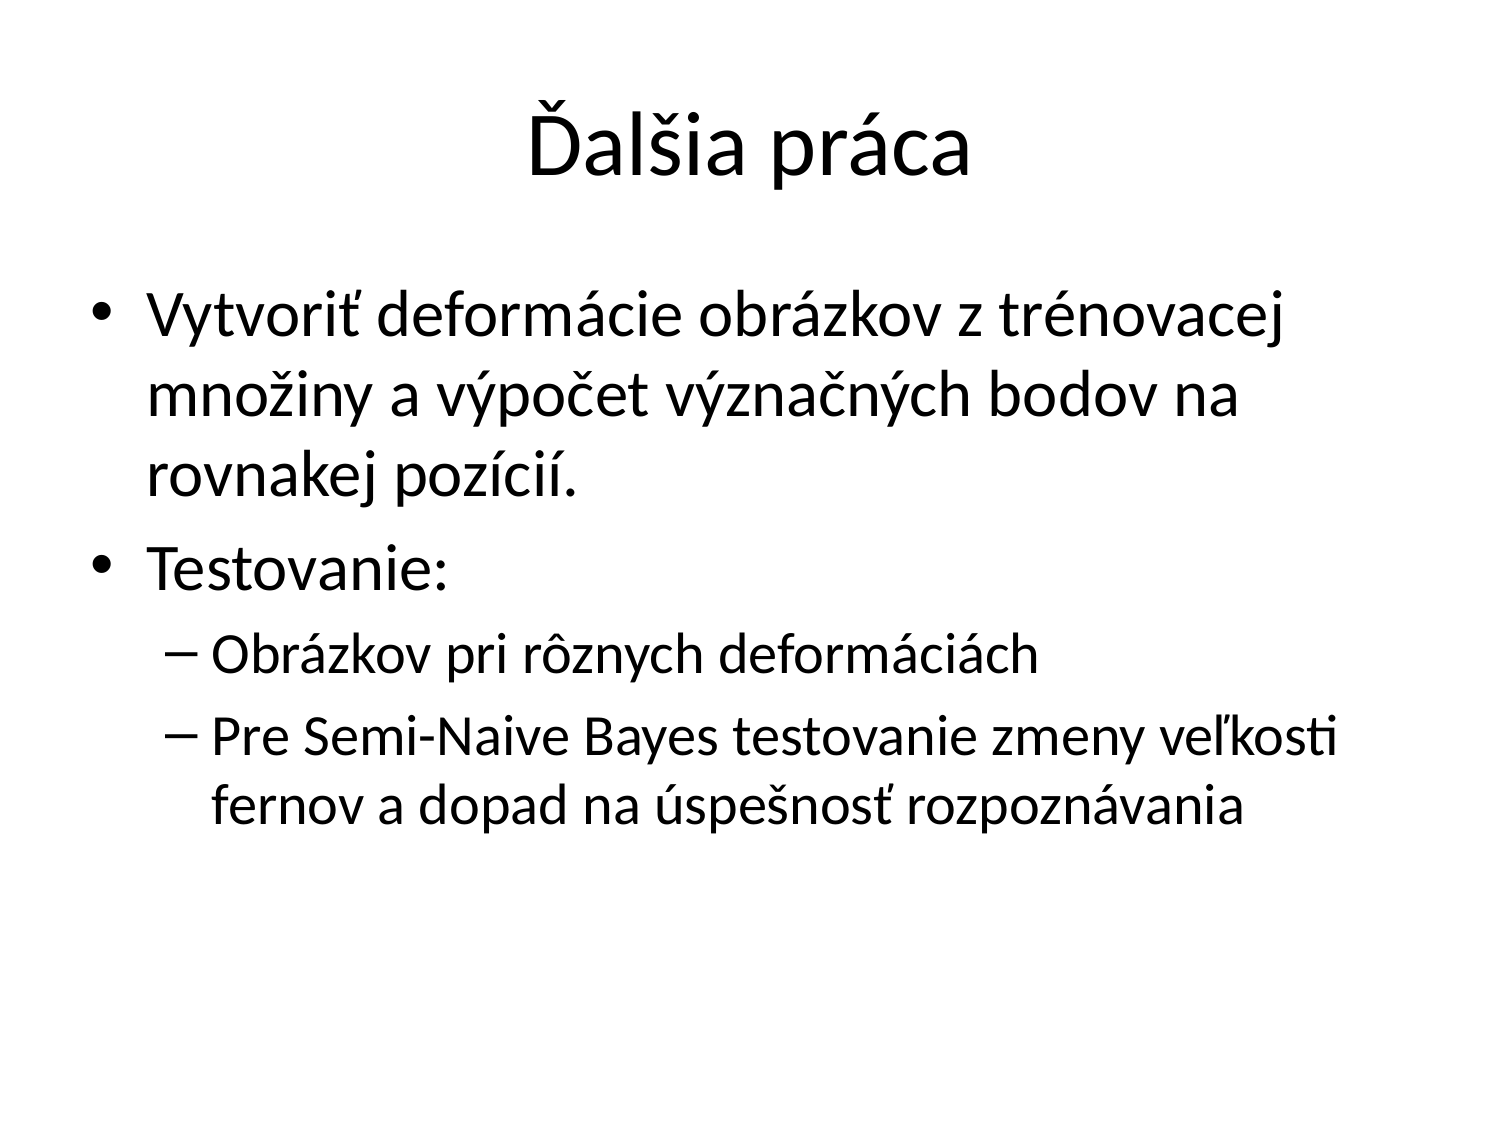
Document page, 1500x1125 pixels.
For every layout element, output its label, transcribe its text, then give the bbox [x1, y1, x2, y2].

title Ďalšia práca [75, 45, 1425, 233]
list Vytvoriť deformácie obrázkov z trénovacej množiny a výpočet význačných bodov na rovnakej pozícií. Testovanie: Obrázkov pri rôznych deformáciách Pre Semi-Naive Bayes testovanie zmeny veľkosti fernov a dopad na úspešnosť rozpoznávania [75, 262, 1425, 1005]
